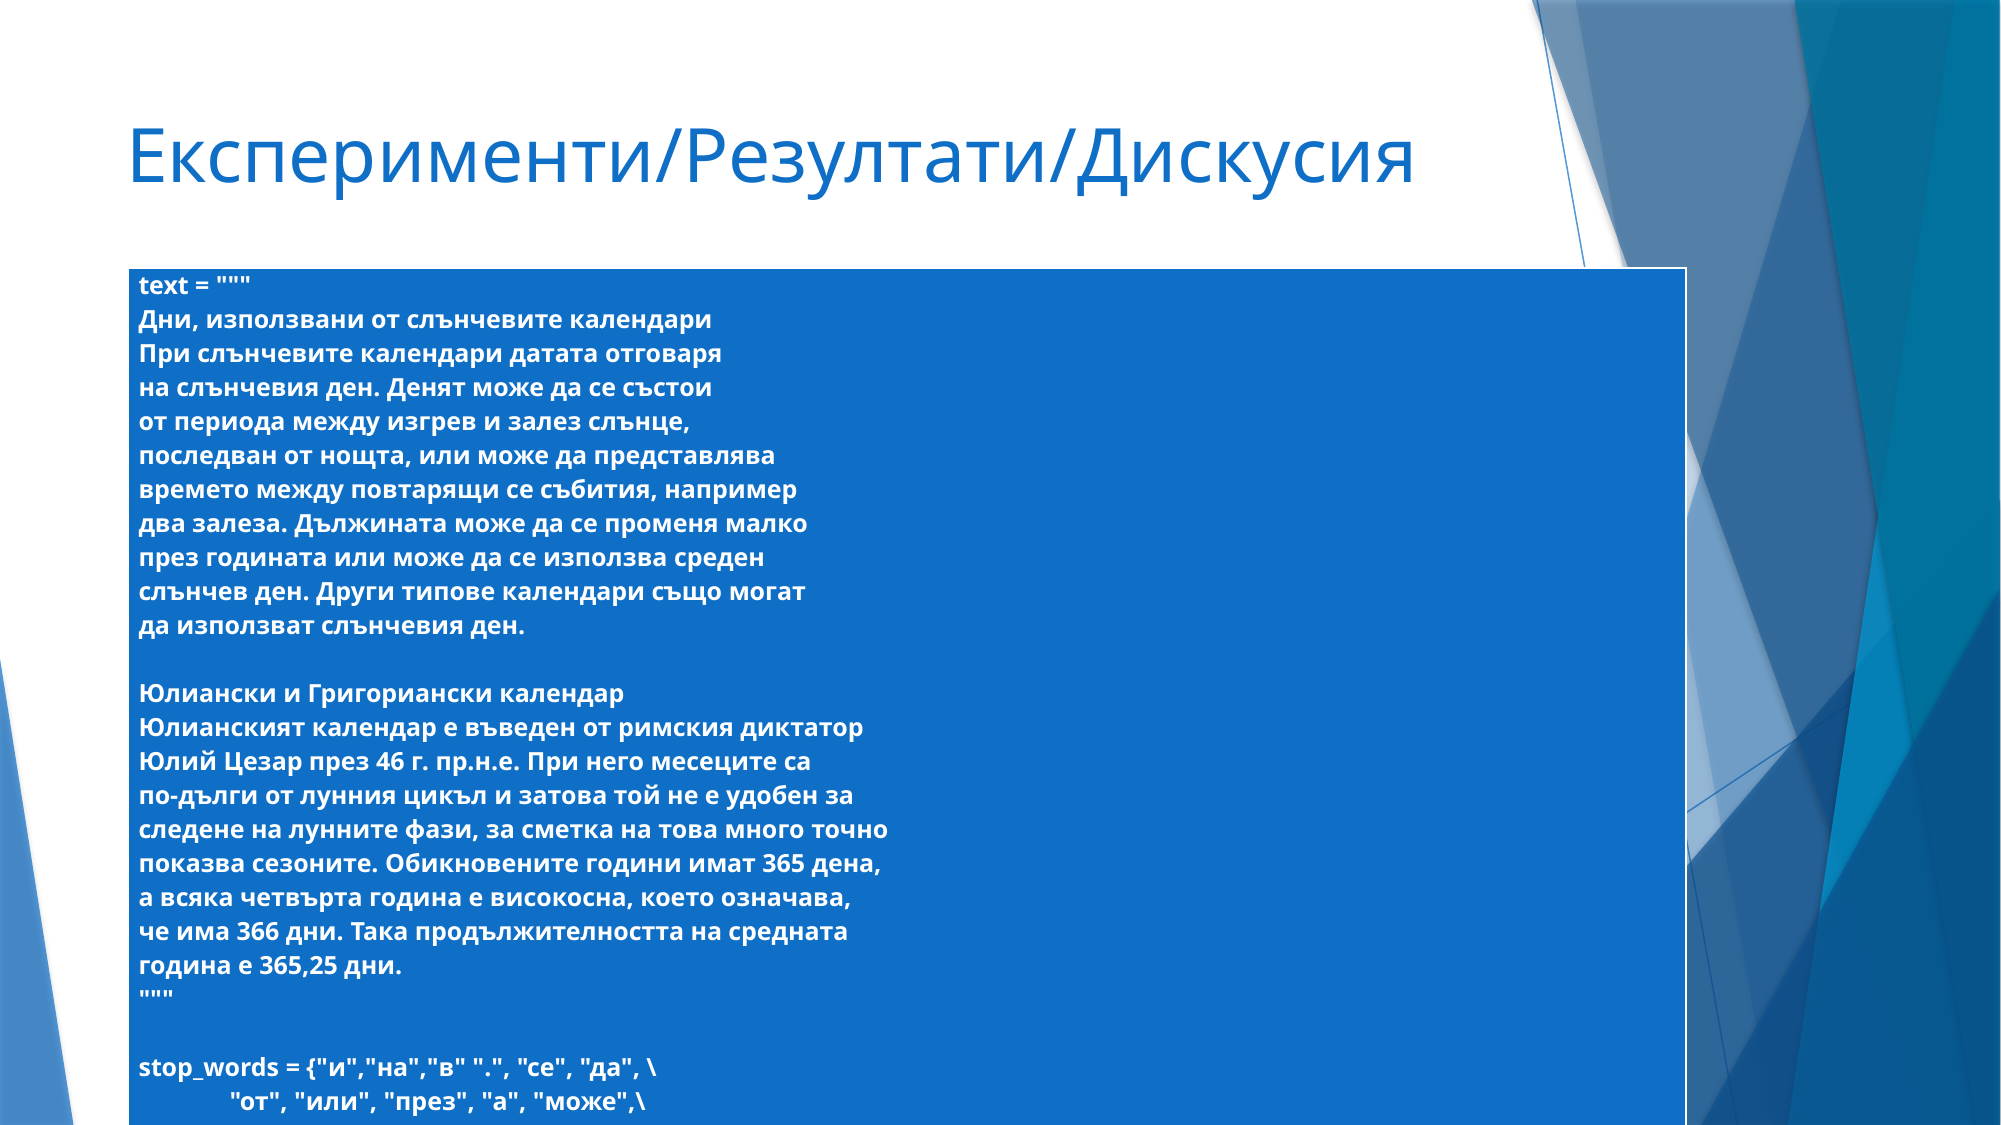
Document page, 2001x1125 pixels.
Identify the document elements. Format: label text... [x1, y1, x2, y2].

table_header text = """ Дни, използвани от слънчевите календари При слънчевите календари датата отговаря на слънчевия ден. Денят може да се състои от периода между изгрев и залез слънце, последван от нощта, или може да представлява времето между повтарящи се събития, например два залеза. Дължината може да се променя малко през годината или може да се използва среден слънчев ден. Други типове календари също могат да използват слънчевия ден. Юлиански и Григориански календар Юлианският календар е въведен от римския диктатор Юлий Цезар през 46 г. пр.н.е. При него месеците са по-дълги от лунния цикъл и затова той не е удобен за следене на лунните фази, за сметка на това много точно показва сезоните. Обикновените години имат 365 дена, а всяка четвърта година е високосна, което означава, че има 366 дни. Така продължителността на средната година е 365,25 дни. """ stop_words = {"и","на","в" ".", "се", "да", \ "от", "или", "през", "а", "може",\ "например", "той", "не", "че"} [129, 269, 1685, 1125]
title Експерименти/Резултати/Дискусия [111, 99, 1522, 317]
